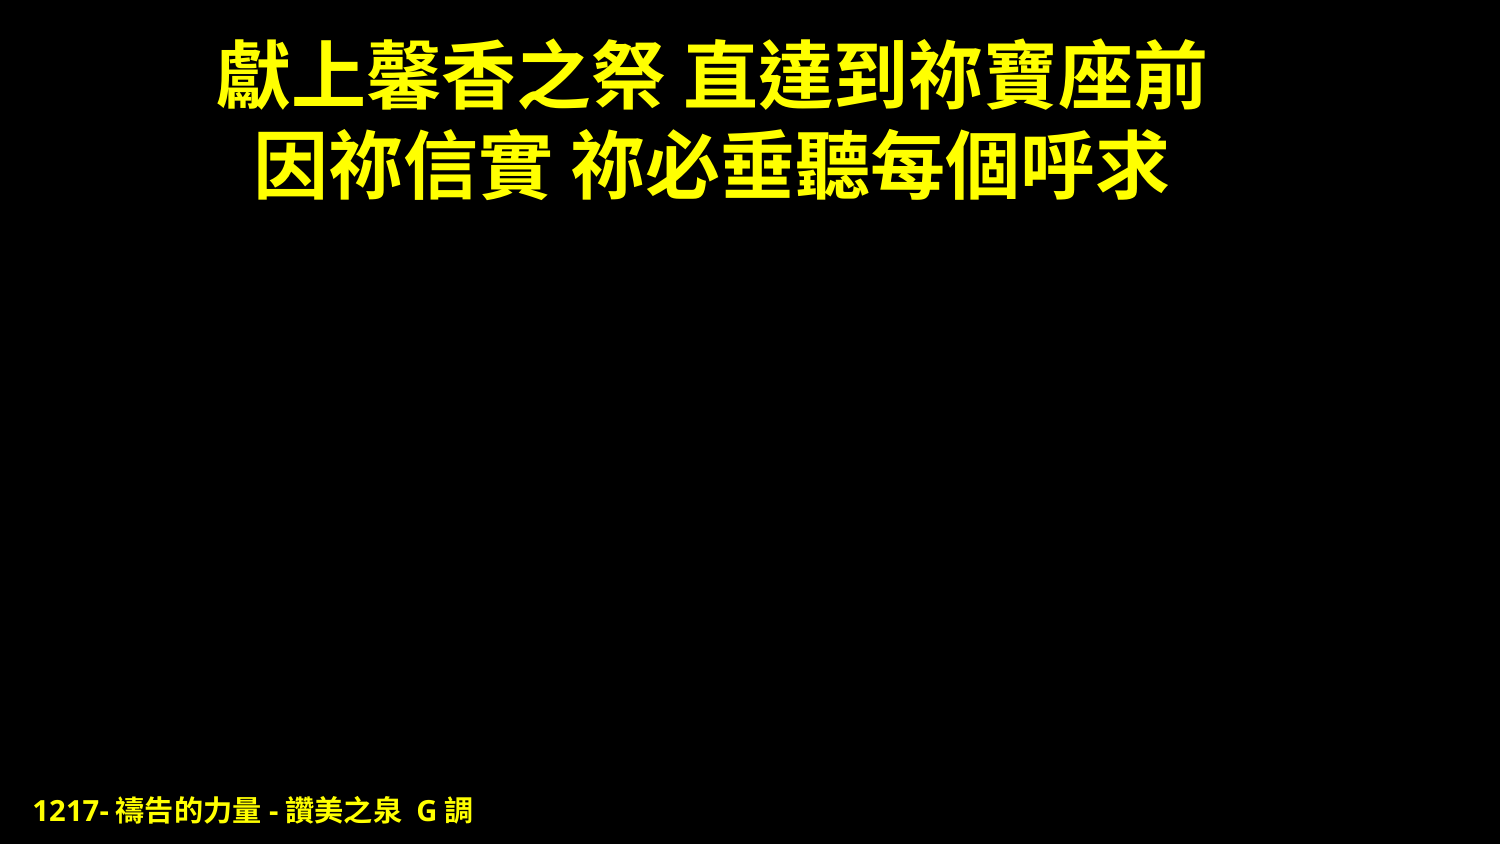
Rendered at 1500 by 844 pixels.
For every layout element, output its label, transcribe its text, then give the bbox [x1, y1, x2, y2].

text_box 1217-禱告的力量-讚美之泉 G調 [17, 784, 774, 835]
title 獻上馨香之祭 直達到祢寶座前 因祢信實 祢必垂聽每個呼求 [0, 0, 1500, 237]
